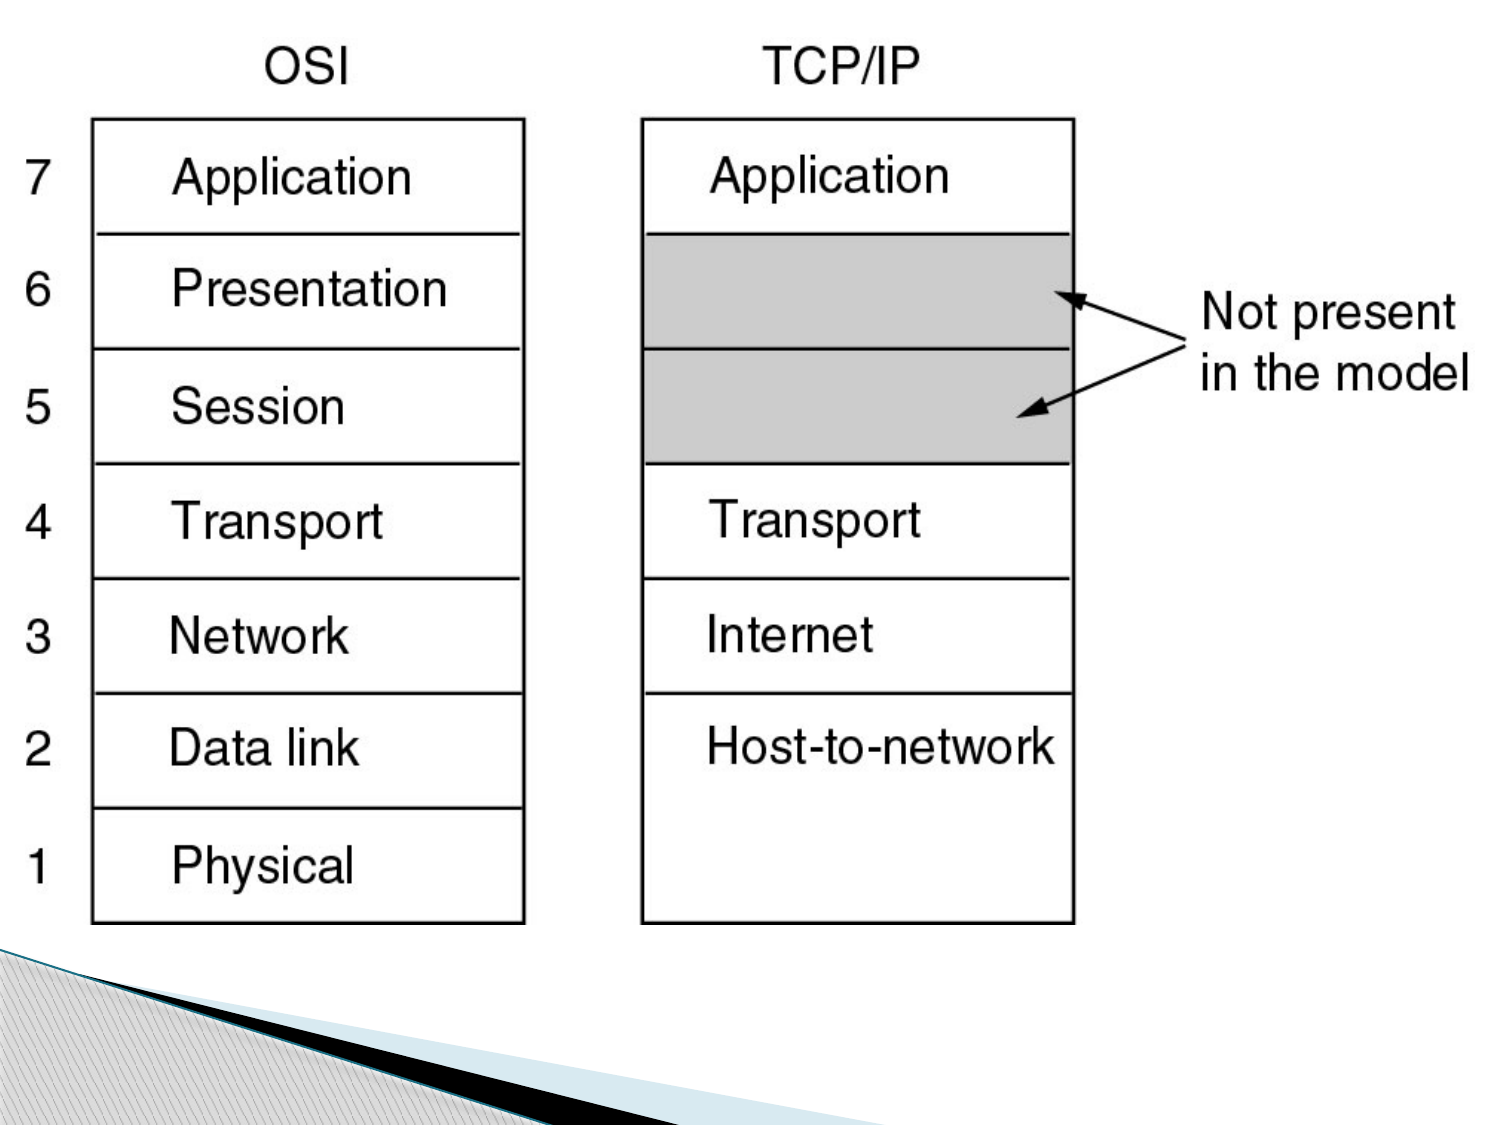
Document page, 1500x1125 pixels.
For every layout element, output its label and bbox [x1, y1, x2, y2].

picture [24, 37, 1476, 926]
